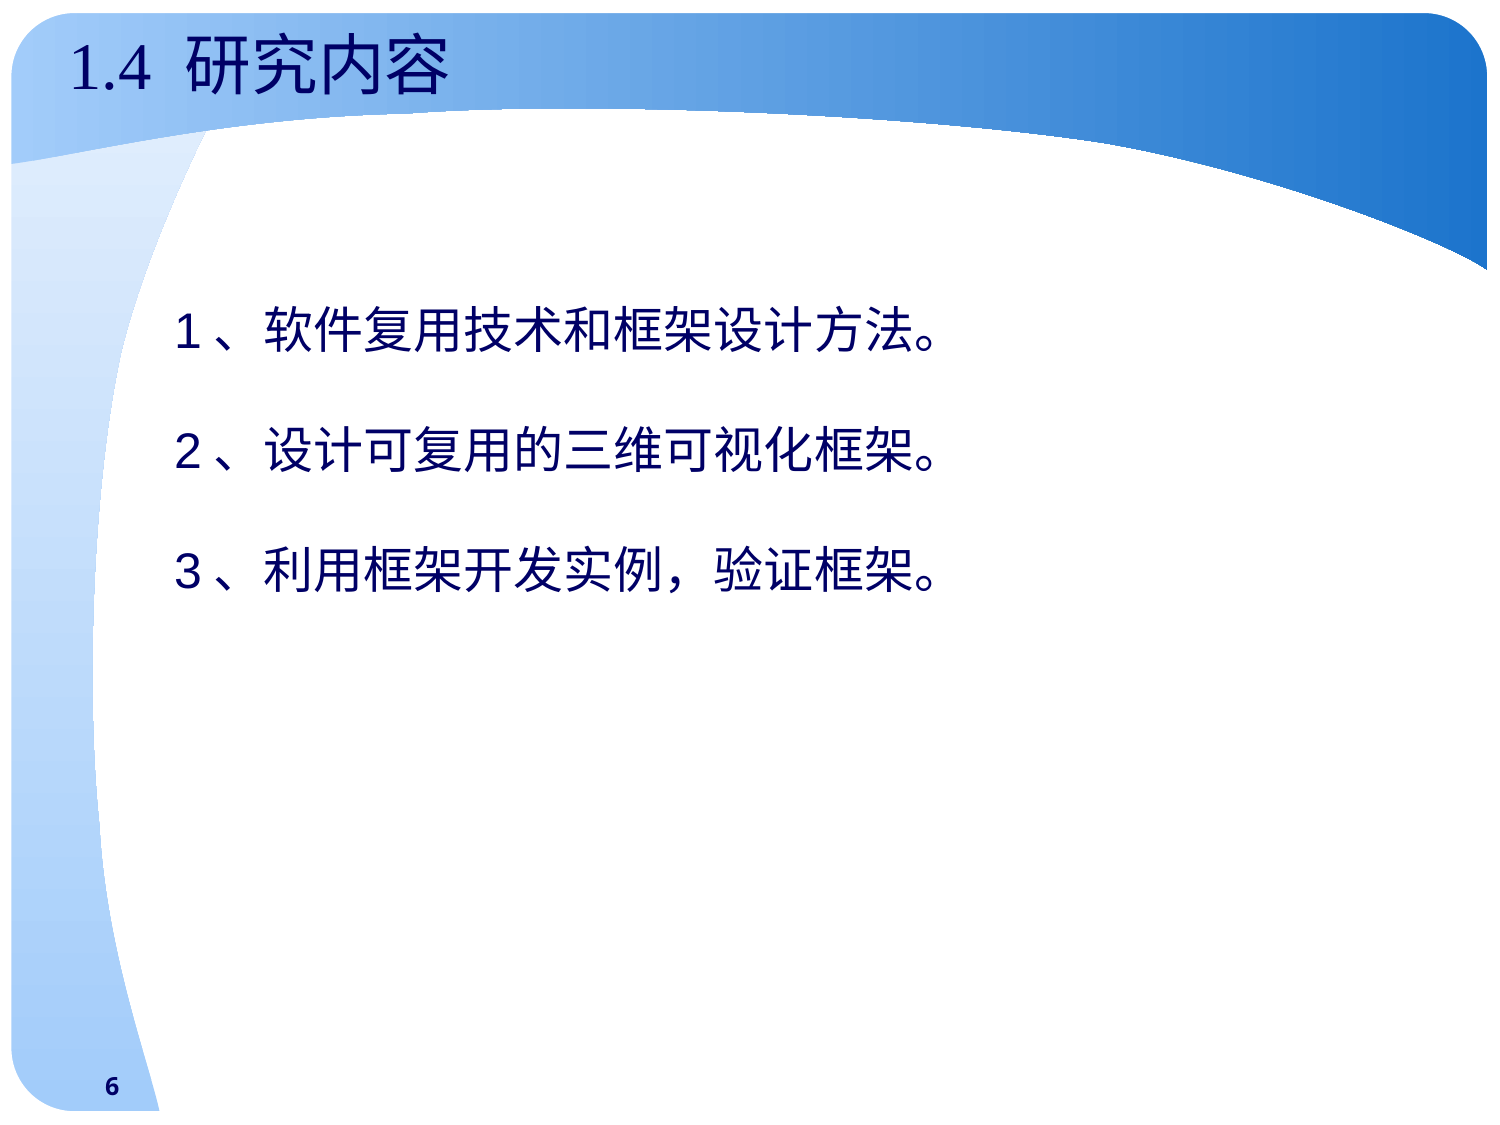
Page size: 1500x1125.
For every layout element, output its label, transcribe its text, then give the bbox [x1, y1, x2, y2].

slide_number 6 [52, 1062, 172, 1113]
title 1.4 研究内容 [52, 18, 1436, 108]
text_box 1、软件复用技术和框架设计方法。 2、设计可复用的三维可视化框架。 3、利用框架开发实例，验证框架。 [159, 290, 1473, 726]
